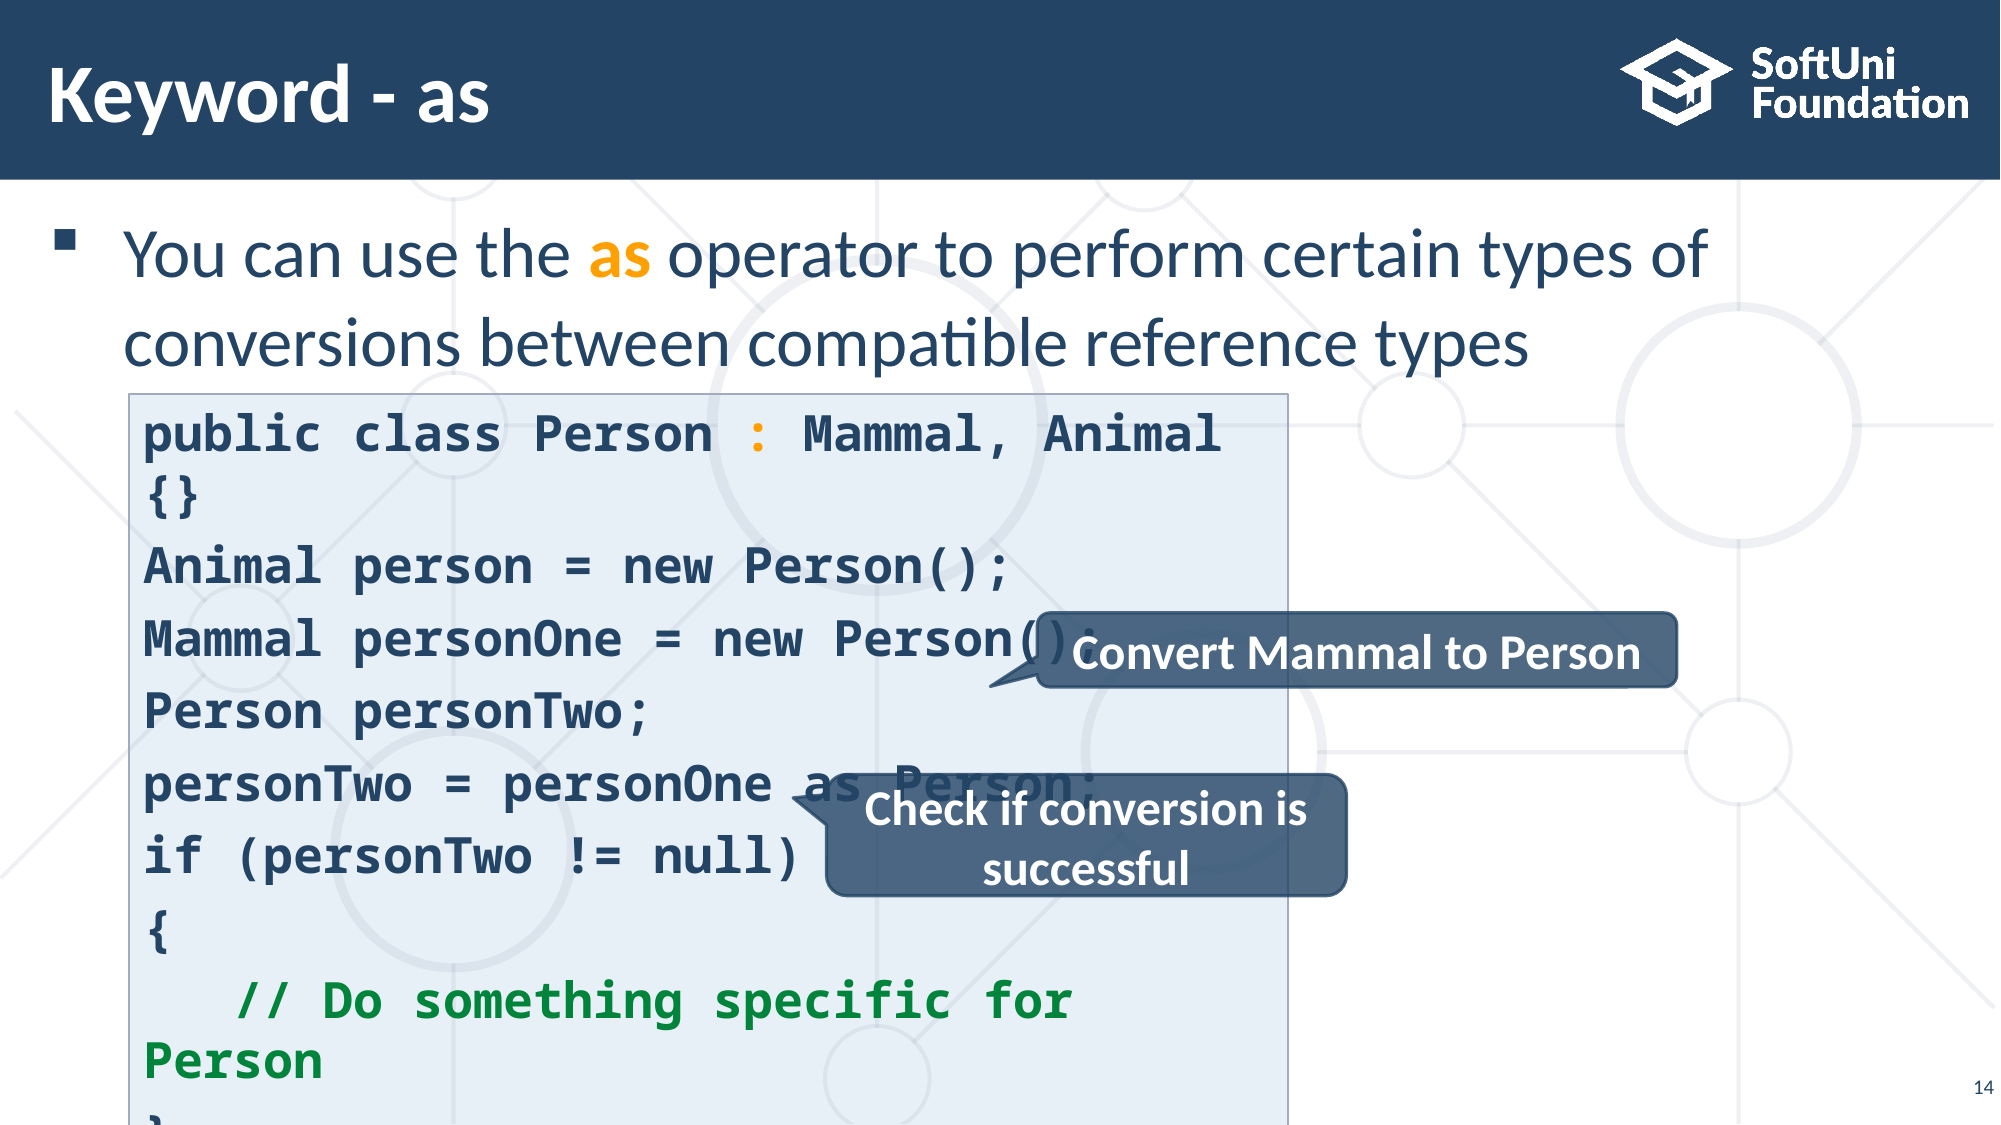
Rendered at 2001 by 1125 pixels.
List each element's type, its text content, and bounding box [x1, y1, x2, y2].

text_box Convert Mammal to Person [988, 610, 1679, 690]
list You can use the as operator to perform certain types of conversions between compatible reference types [31, 196, 1970, 1050]
picture [1619, 38, 1968, 126]
text_box Check if conversion is successful [791, 772, 1349, 898]
text_box public class Person : Mammal, Animal {} Animal person = new Person(); Mammal personOne = new Person(); Person personTwo; personTwo = personOne as Person; if (personTwo != null) { // Do something specific for Person } [128, 393, 1288, 1125]
title Keyword - as [31, 16, 1591, 162]
slide_number 14 [1929, 1070, 2000, 1103]
